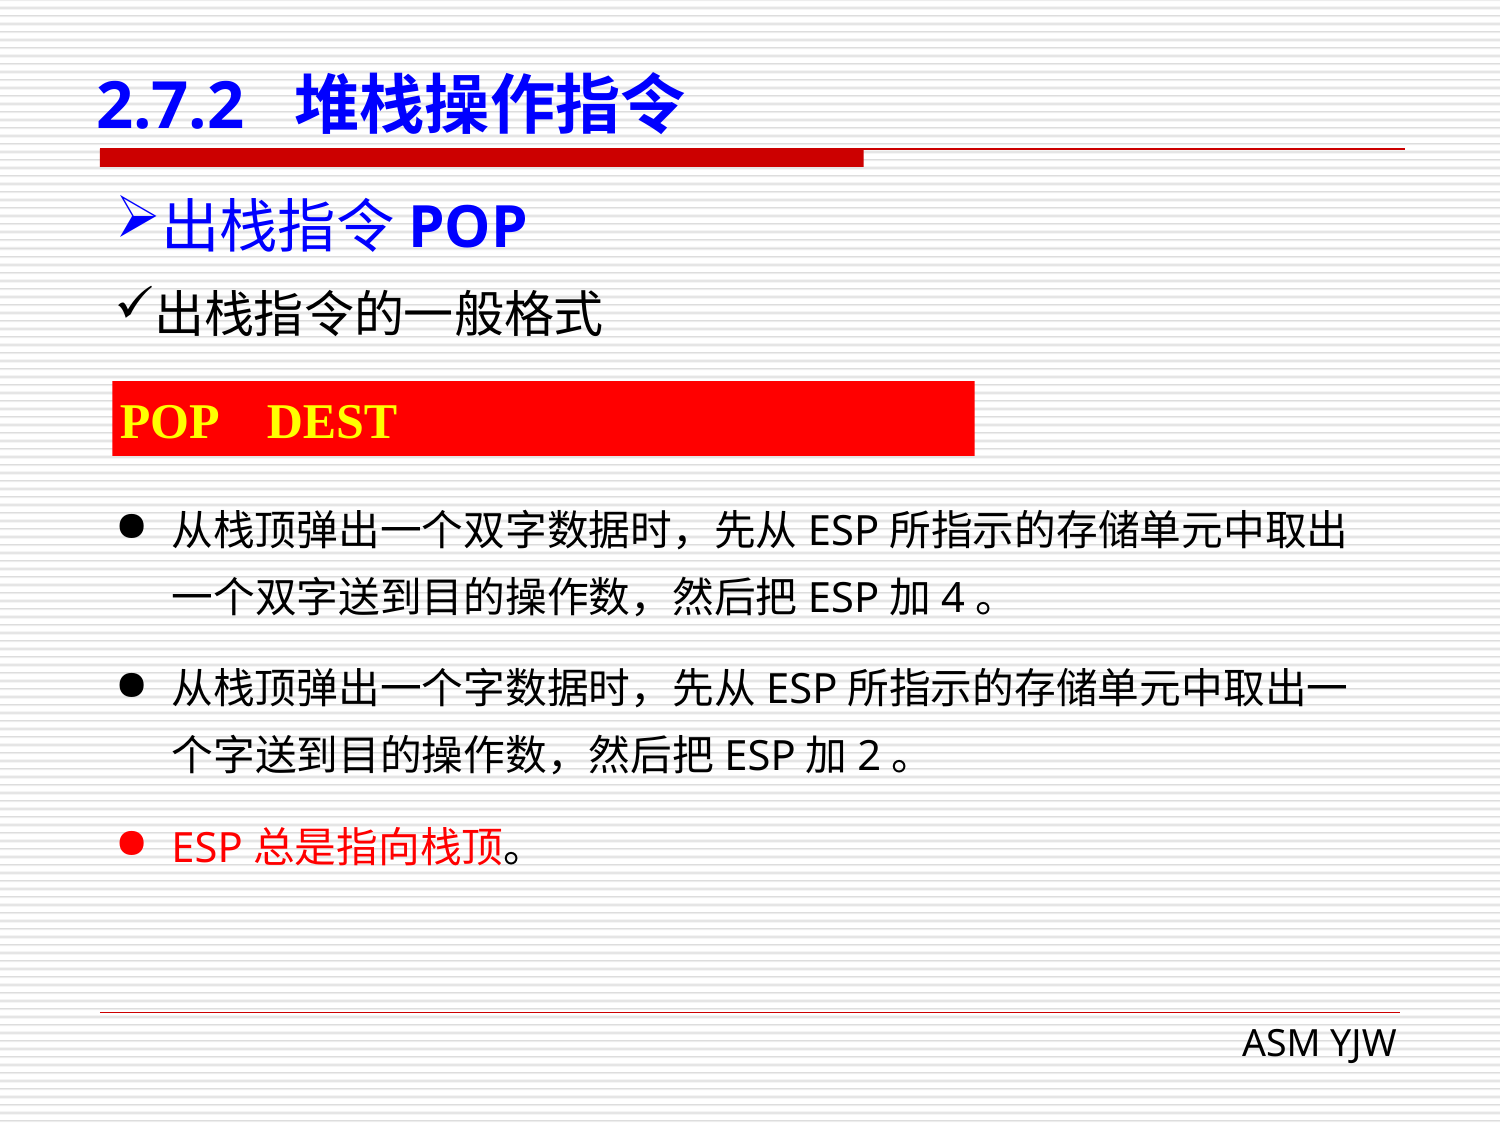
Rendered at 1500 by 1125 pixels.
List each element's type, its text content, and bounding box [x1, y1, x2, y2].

picture [0, 0, 1500, 1125]
title 2.7.2 堆栈操作指令 [87, 42, 1448, 150]
text_box 出栈指令的一般格式 [107, 274, 1393, 350]
text_box POP DEST [112, 381, 975, 456]
text_box 从栈顶弹出一个双字数据时，先从ESP所指示的存储单元中取出一个双字送到目的操作数，然后把ESP加4。 从栈顶弹出一个字数据时，先从ESP所指示的存储单元中取出一个字送到目的操作数，然后把ESP加2。 ESP总是指向栈顶。 [107, 479, 1393, 878]
text_box 出栈指令POP [107, 181, 1393, 267]
